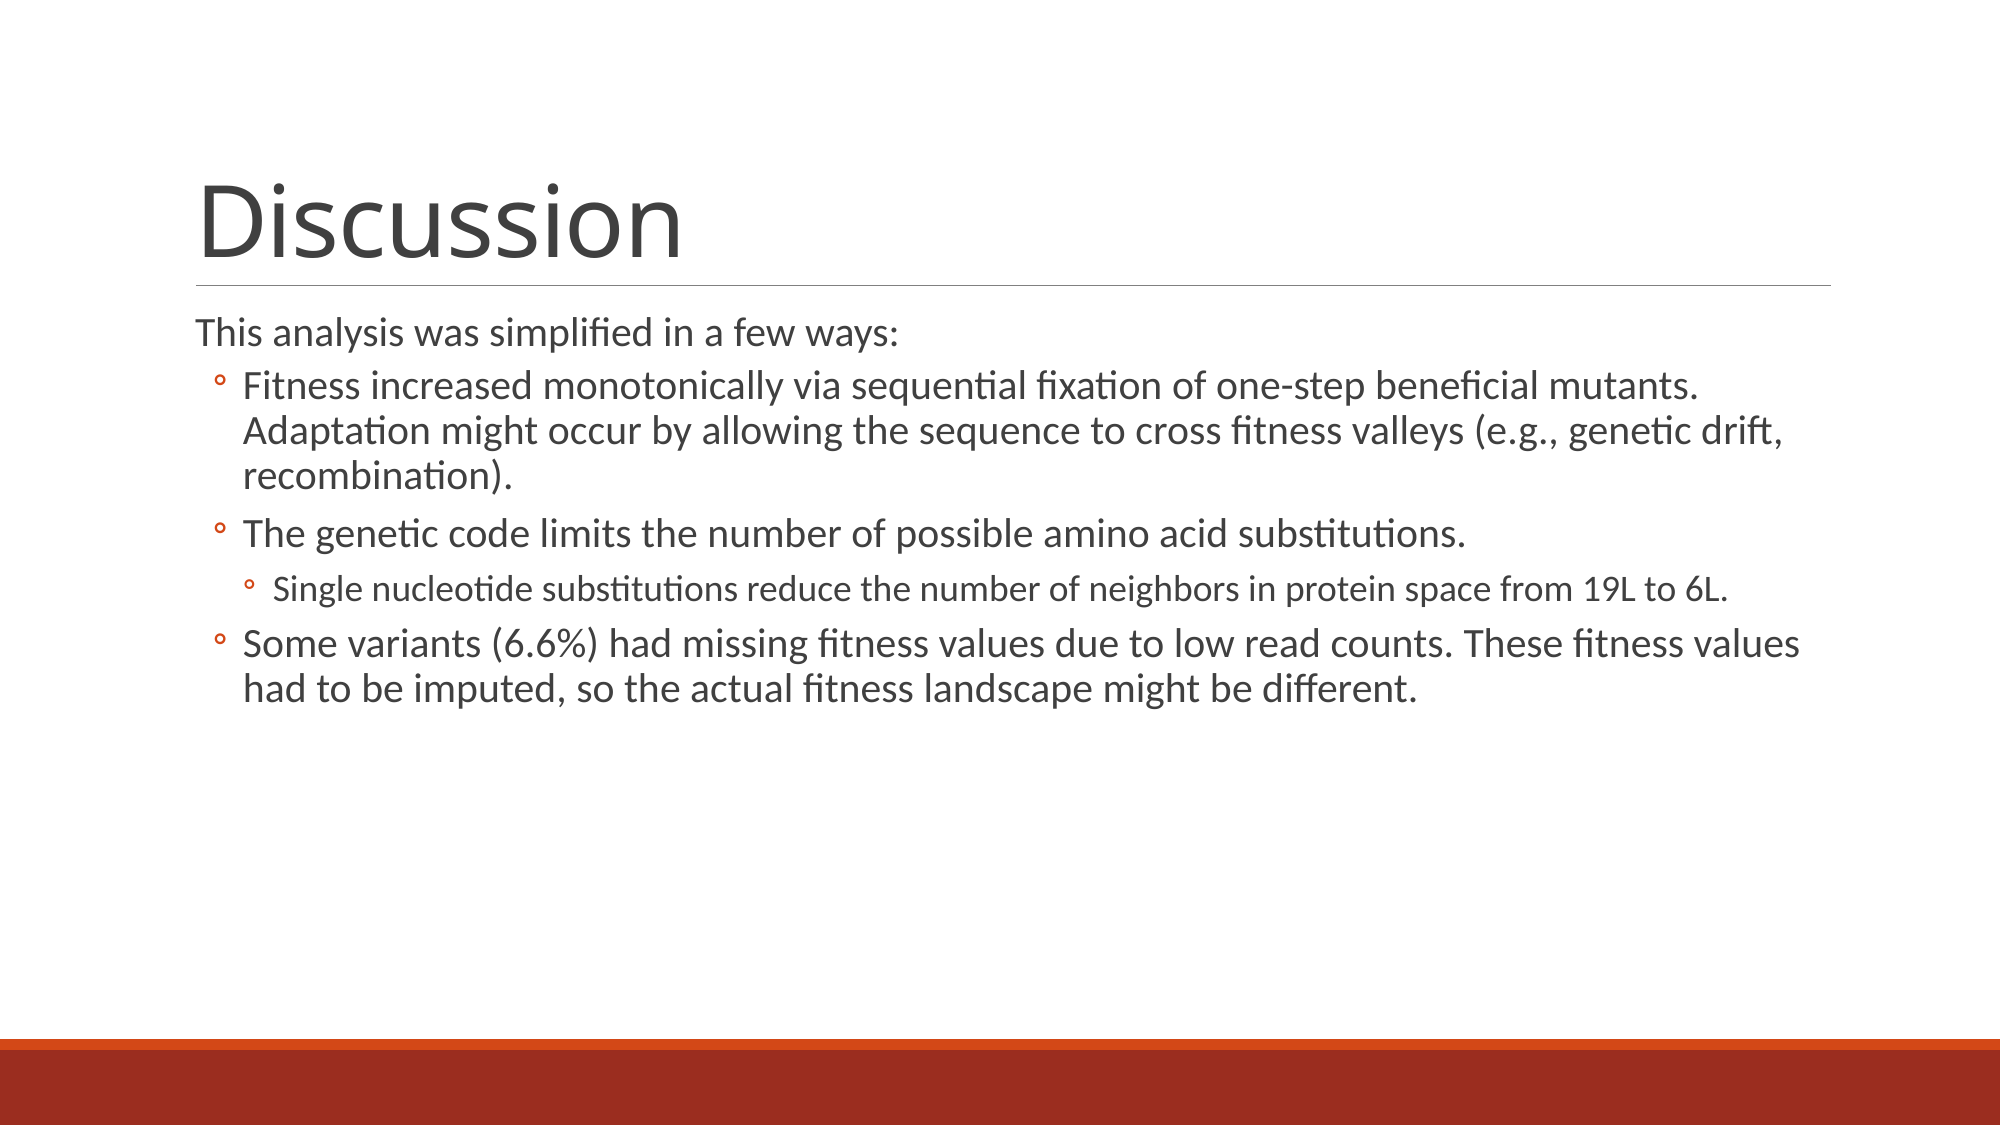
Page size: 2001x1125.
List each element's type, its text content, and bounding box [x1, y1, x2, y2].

list This analysis was simplified in a few ways: Fitness increased monotonically via sequential fixation of one-step beneficial mutants. Adaptation might occur by allowing the sequence to cross fitness valleys (e.g., genetic drift, recombination). The genetic code limits the number of possible amino acid substitutions. Single nucleotide substitutions reduce the number of neighbors in protein space from 19L to 6L. Some variants (6.6%) had missing fitness values due to low read counts. These fitness values had to be imputed, so the actual fitness landscape might be different. [180, 302, 1830, 963]
title Discussion [180, 47, 1830, 285]
